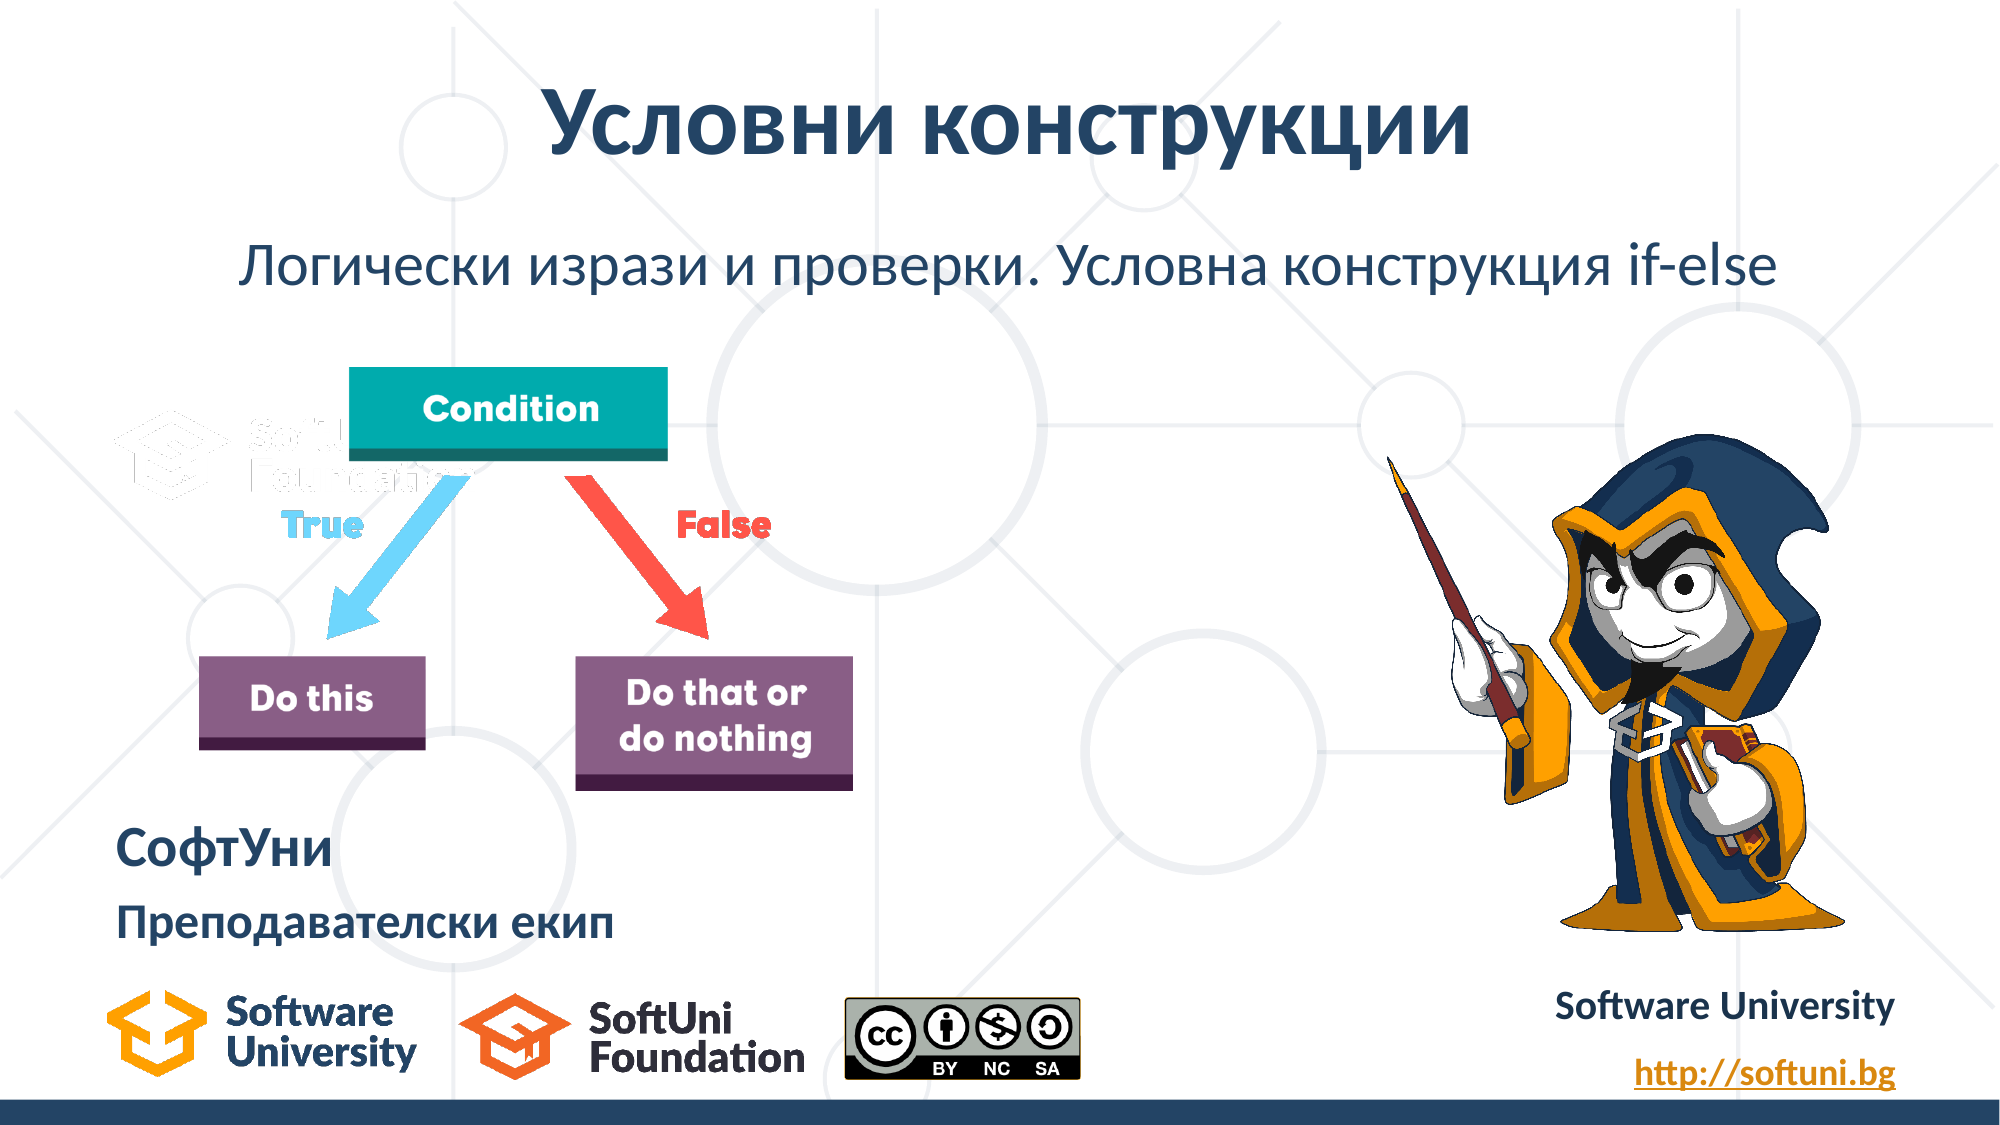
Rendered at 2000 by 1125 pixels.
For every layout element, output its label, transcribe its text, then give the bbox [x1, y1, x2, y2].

list СофтУни [110, 800, 595, 848]
list Преподавателски екип [110, 848, 650, 986]
picture [111, 367, 853, 792]
picture [107, 990, 211, 1077]
subtitle Логически изрази и проверки. Условна конструкция if-else [109, 213, 1908, 359]
picture [458, 993, 804, 1080]
picture [221, 990, 417, 1077]
list Software University [1417, 970, 1902, 1034]
list http://softuni.bg [1417, 1040, 1902, 1098]
picture [1369, 389, 1890, 953]
title Условни конструкции [109, 41, 1908, 187]
picture [845, 997, 1081, 1079]
